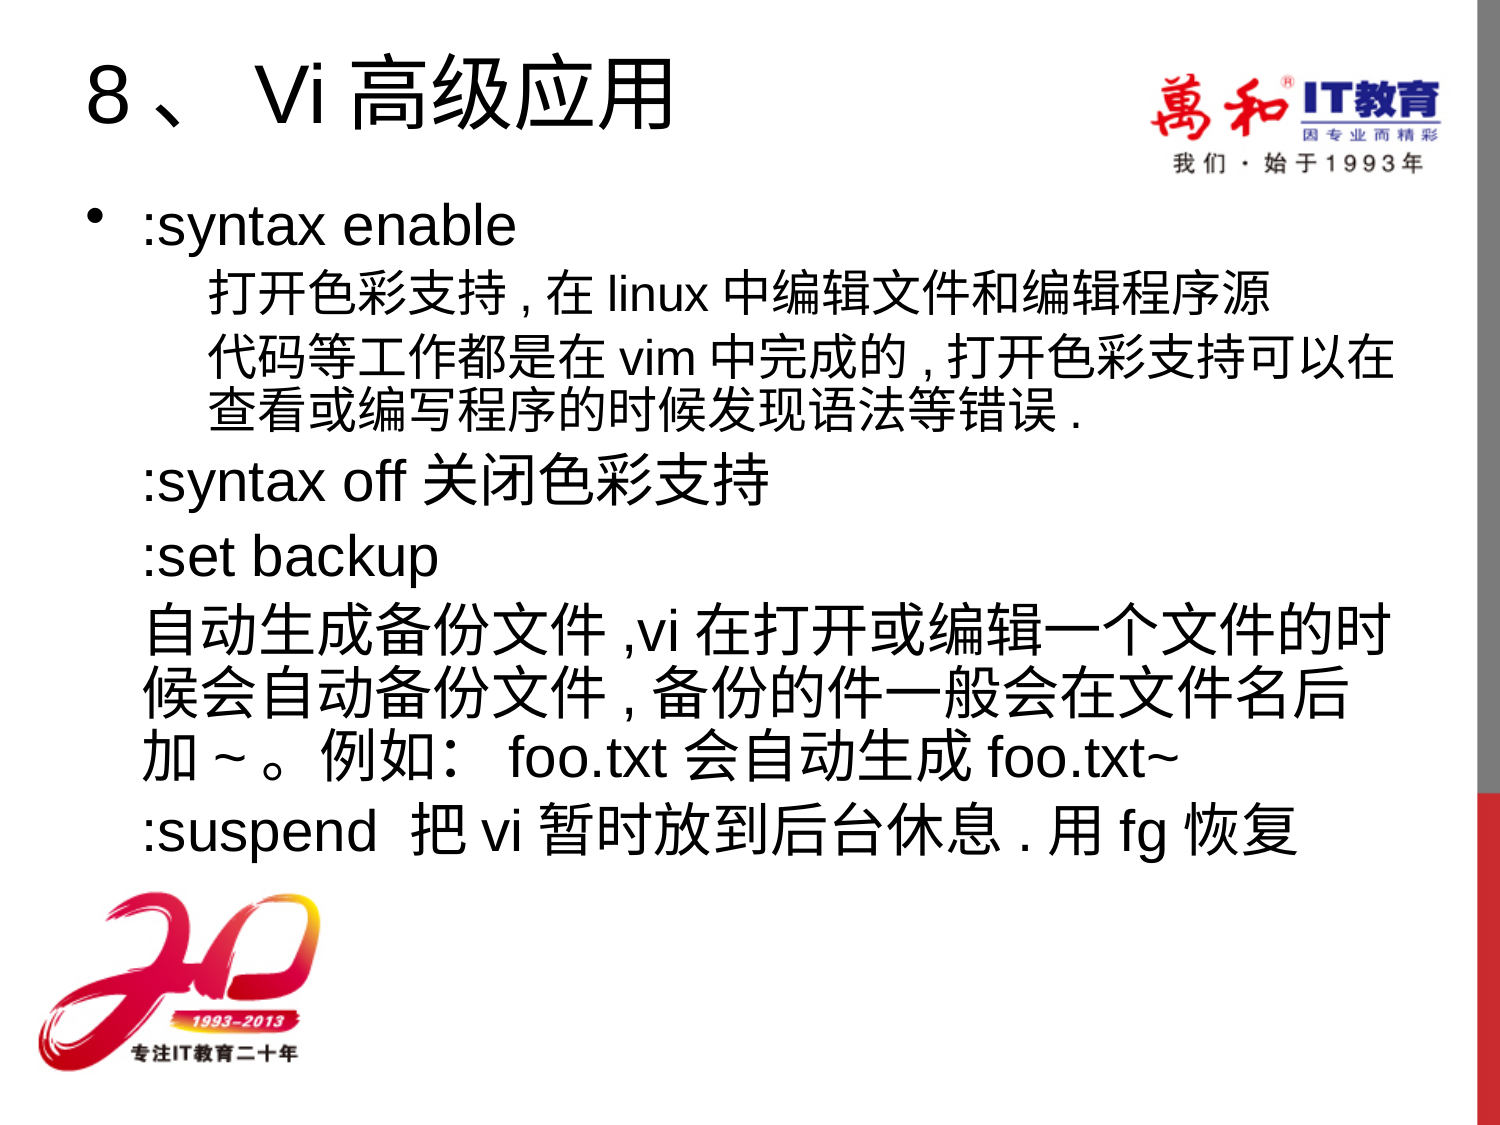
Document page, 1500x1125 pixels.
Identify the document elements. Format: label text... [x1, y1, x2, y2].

title 8、Vi高级应用 [70, 37, 1476, 143]
list :syntax enable 打开色彩支持,在linux中编辑文件和编辑程序源 代码等工作都是在vim中完成的,打开色彩支持可以在查看或编写程序的时候发现语法等错误. :syntax off关闭色彩支持 :set backup 自动生成备份文件,vi在打开或编辑一个文件的时候会自动备份文件,备份的件一般会在文件名后加~。例如：foo.txt会自动生成foo.txt~ :suspend 把vi暂时放到后台休息.用fg恢复 [70, 187, 1421, 931]
picture [0, 0, 1500, 1125]
